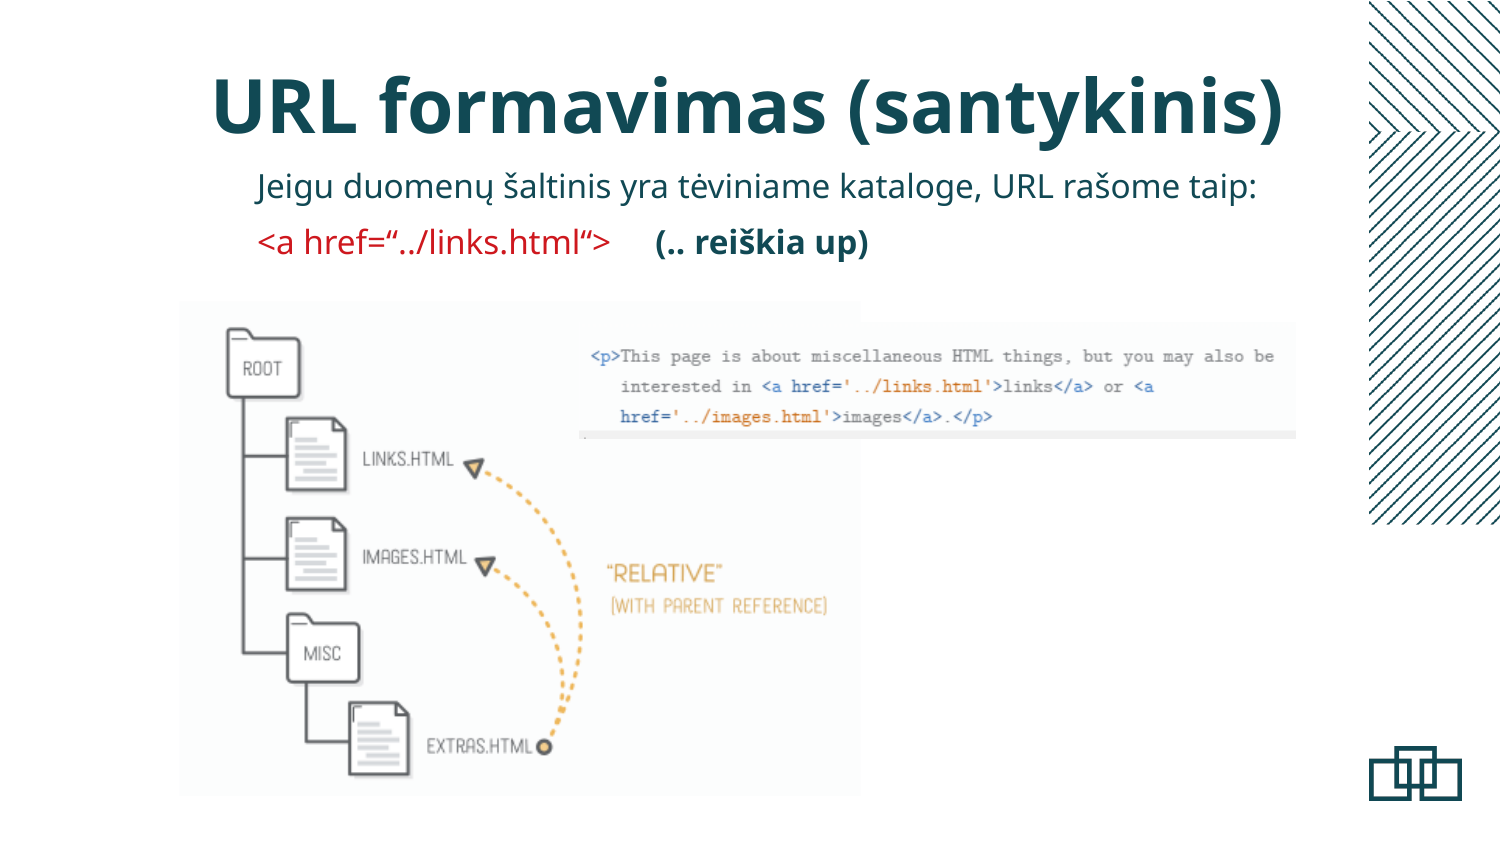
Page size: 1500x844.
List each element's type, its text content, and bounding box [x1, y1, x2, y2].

picture [1369, 0, 1500, 525]
picture [1369, 746, 1462, 801]
picture [179, 301, 1296, 796]
text_box Jeigu duomenų šaltinis yra tėviniame kataloge, URL rašome taip: <a href=“../links.html“> (.. reiškia up) [242, 149, 1348, 343]
text_box URL formavimas (santykinis) [195, 55, 1324, 153]
